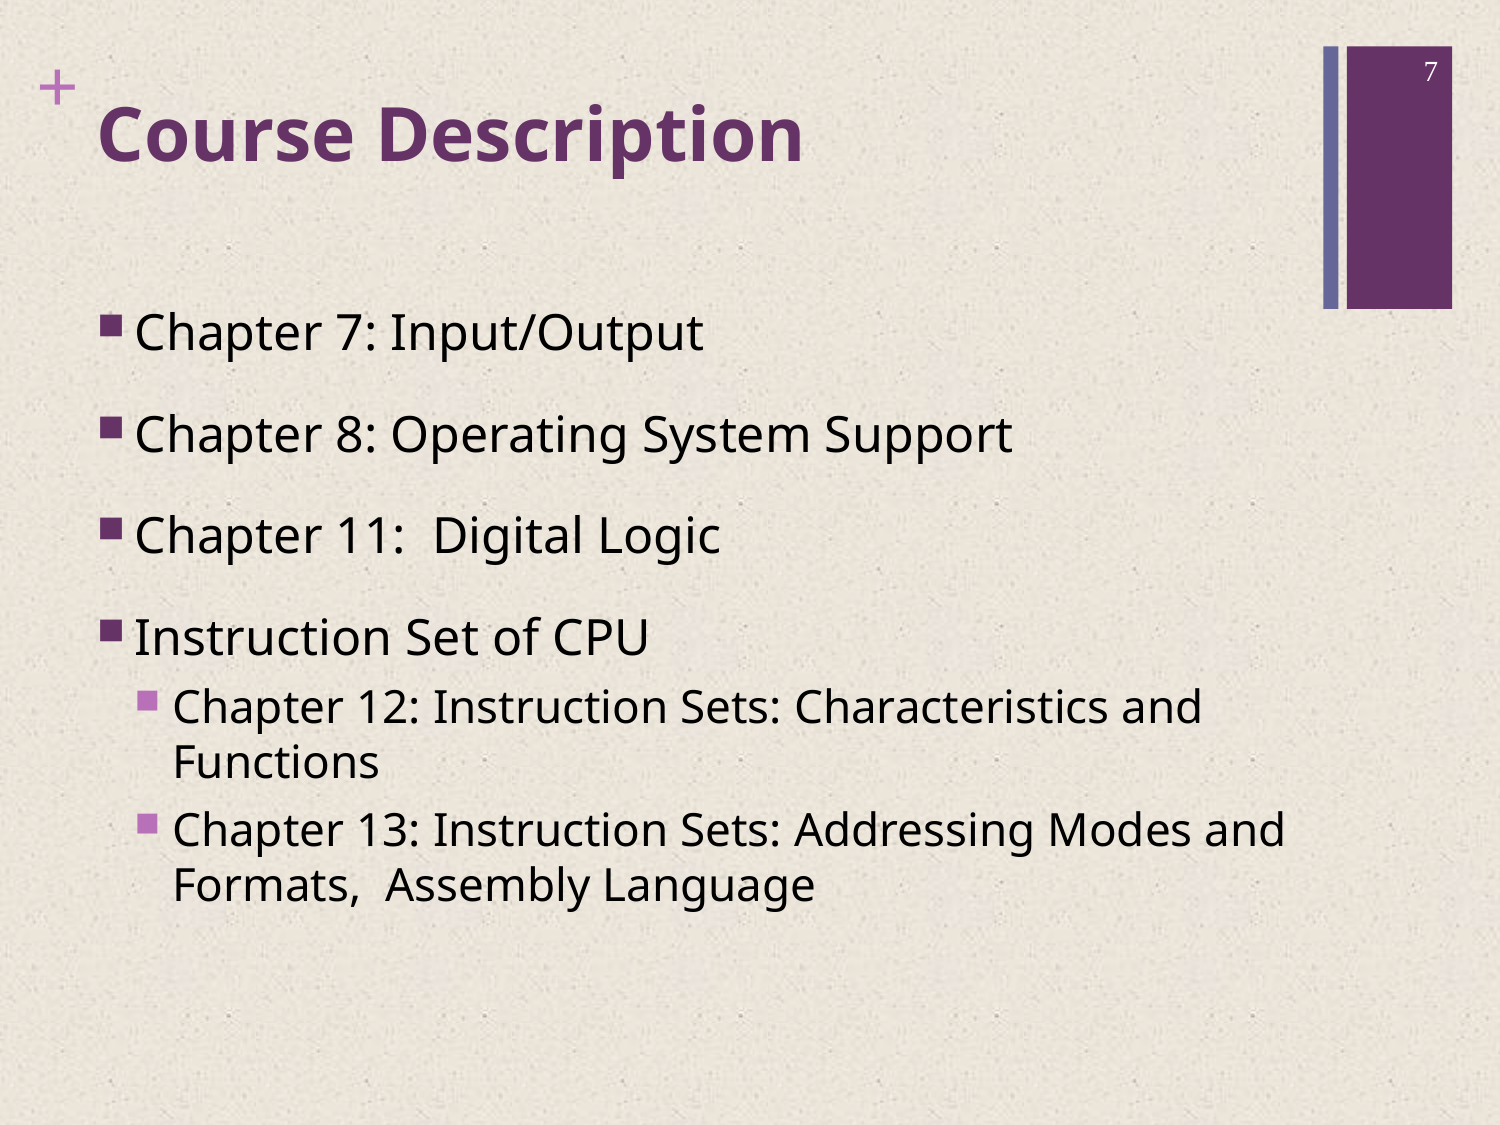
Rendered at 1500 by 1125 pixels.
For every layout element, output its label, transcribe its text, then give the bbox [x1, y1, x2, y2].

slide_number 7 [1362, 39, 1454, 100]
list Chapter 7: Input/Output Chapter 8: Operating System Support Chapter 11: Digital Logic Instruction Set of CPU Chapter 12: Instruction Sets: Characteristics and Functions Chapter 13: Instruction Sets: Addressing Modes and Formats, Assembly Language [82, 292, 1322, 926]
title Course Description [81, 79, 1322, 263]
